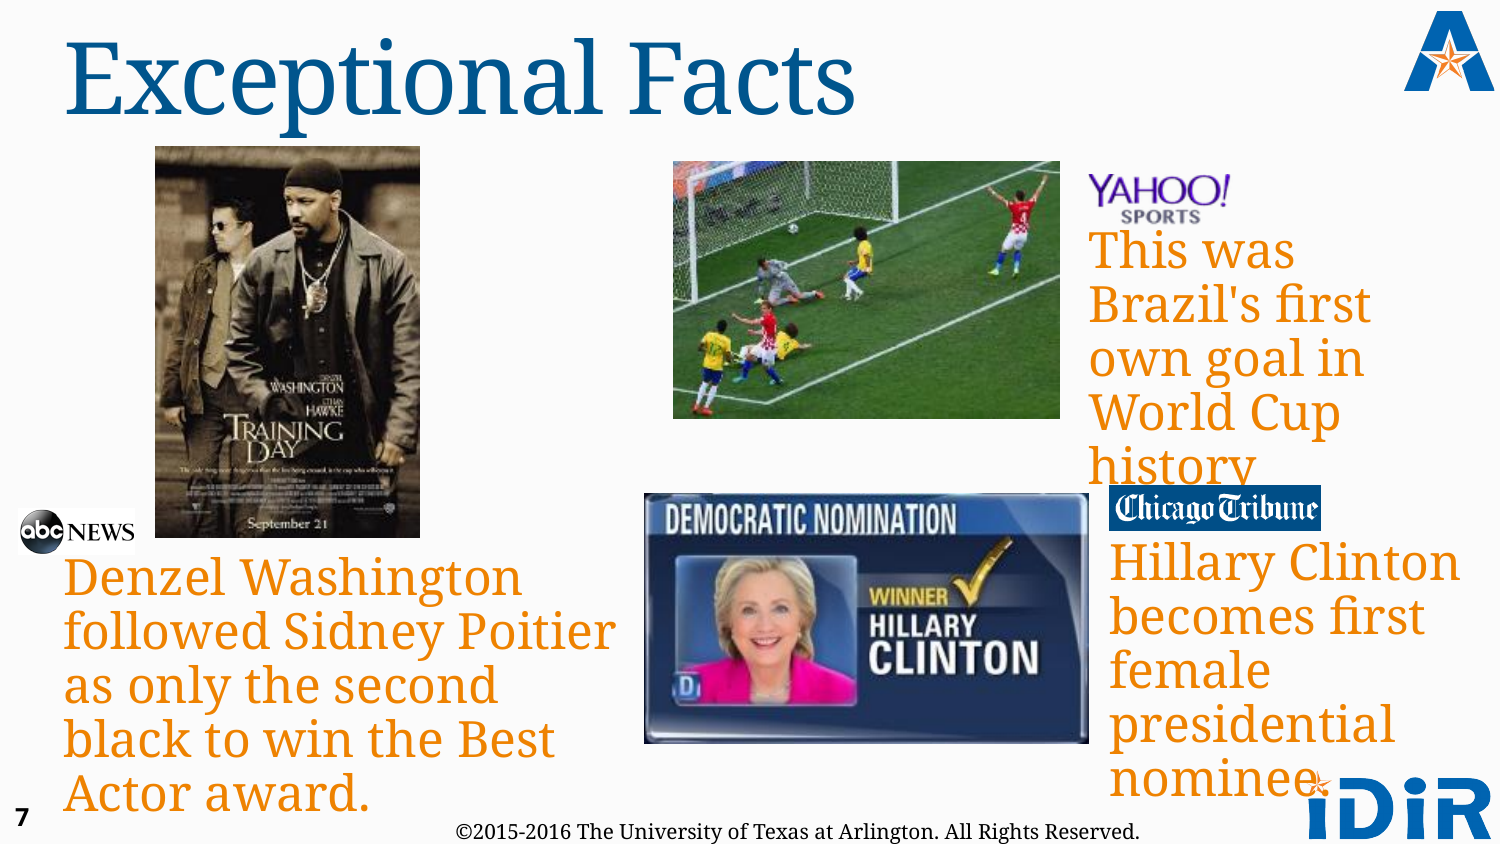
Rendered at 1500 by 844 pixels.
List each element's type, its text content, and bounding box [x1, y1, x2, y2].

list Denzel Washington followed Sidney Poitier as only the second black to win the Best Actor award. [48, 537, 624, 786]
title Exceptional Facts [63, 28, 1436, 139]
picture [644, 493, 1089, 744]
slide_number 7 [0, 796, 350, 842]
picture [17, 507, 135, 555]
picture [154, 146, 420, 538]
picture [1404, 11, 1495, 91]
text_box This was Brazil's first own goal in World Cup history [1088, 225, 1459, 496]
picture [1108, 484, 1322, 532]
picture [1088, 174, 1259, 226]
picture [1301, 769, 1495, 844]
picture [673, 160, 1060, 419]
text_box Hillary Clinton becomes first female presidential nominee. [1109, 537, 1479, 807]
